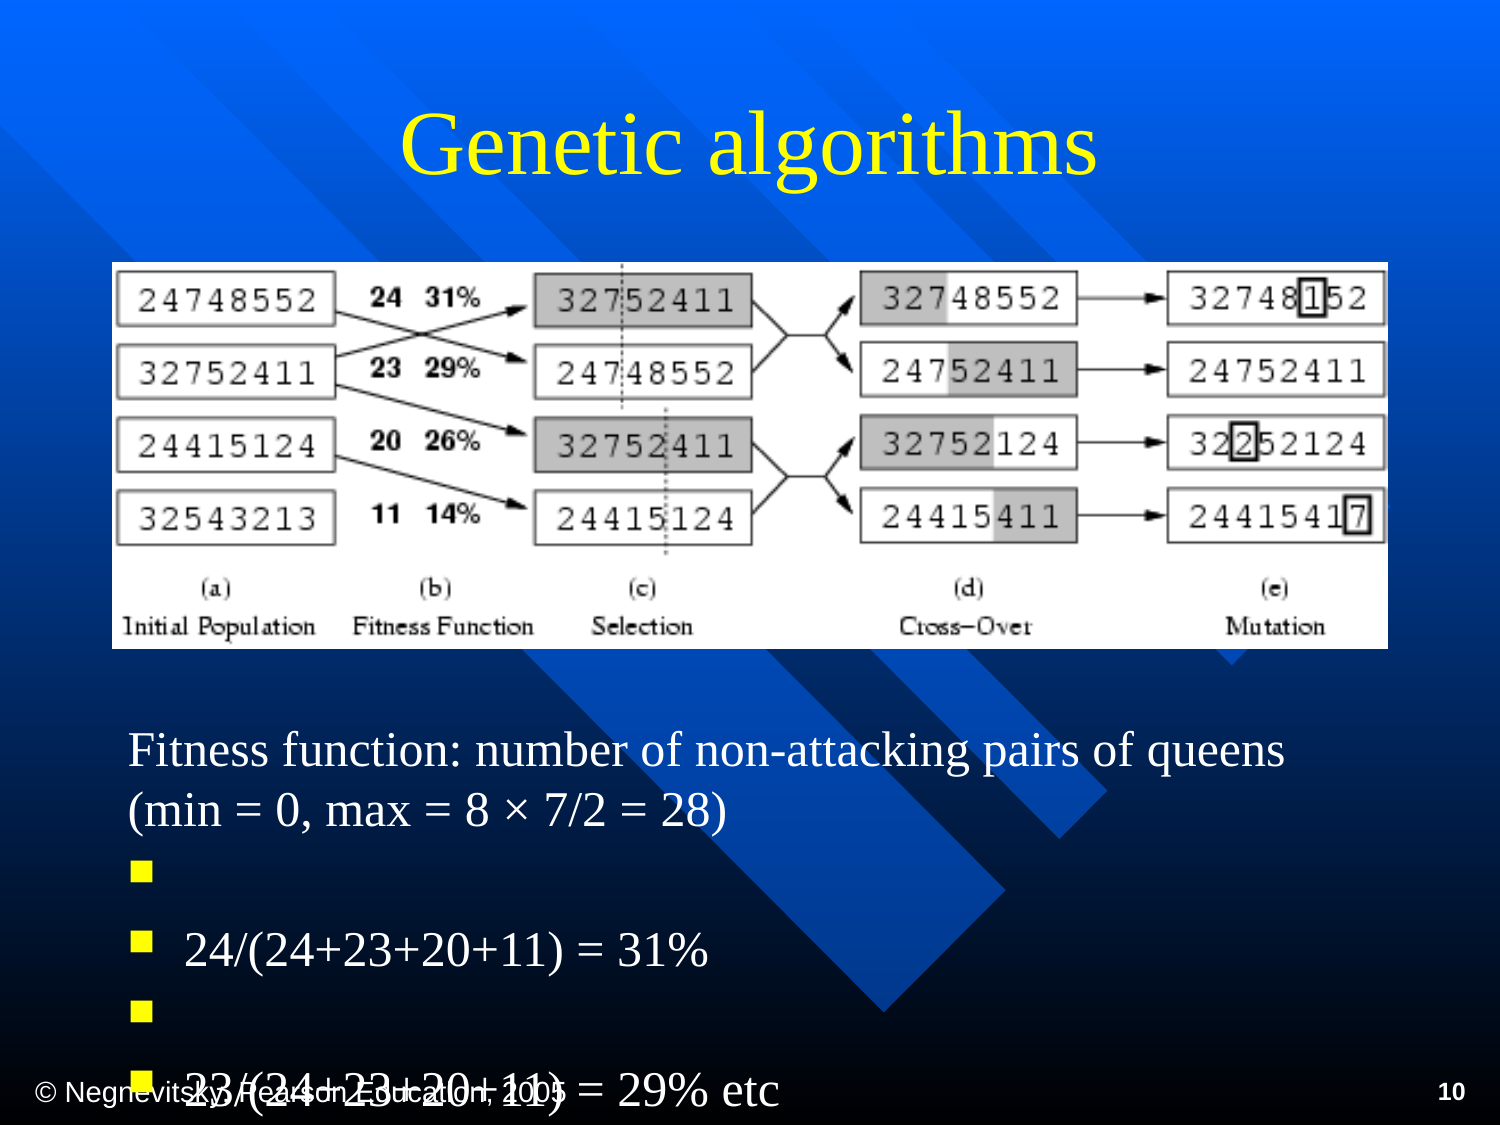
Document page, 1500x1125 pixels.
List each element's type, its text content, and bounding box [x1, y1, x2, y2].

picture [112, 262, 1388, 650]
list Fitness function: number of non-attacking pairs of queens (min = 0, max = 8 × 7/2 = 28) 24/(24+23+20+11) = 31% 23/(24+23+20+11) = 29% etc [112, 656, 1388, 1000]
title Genetic algorithms [112, 37, 1388, 238]
